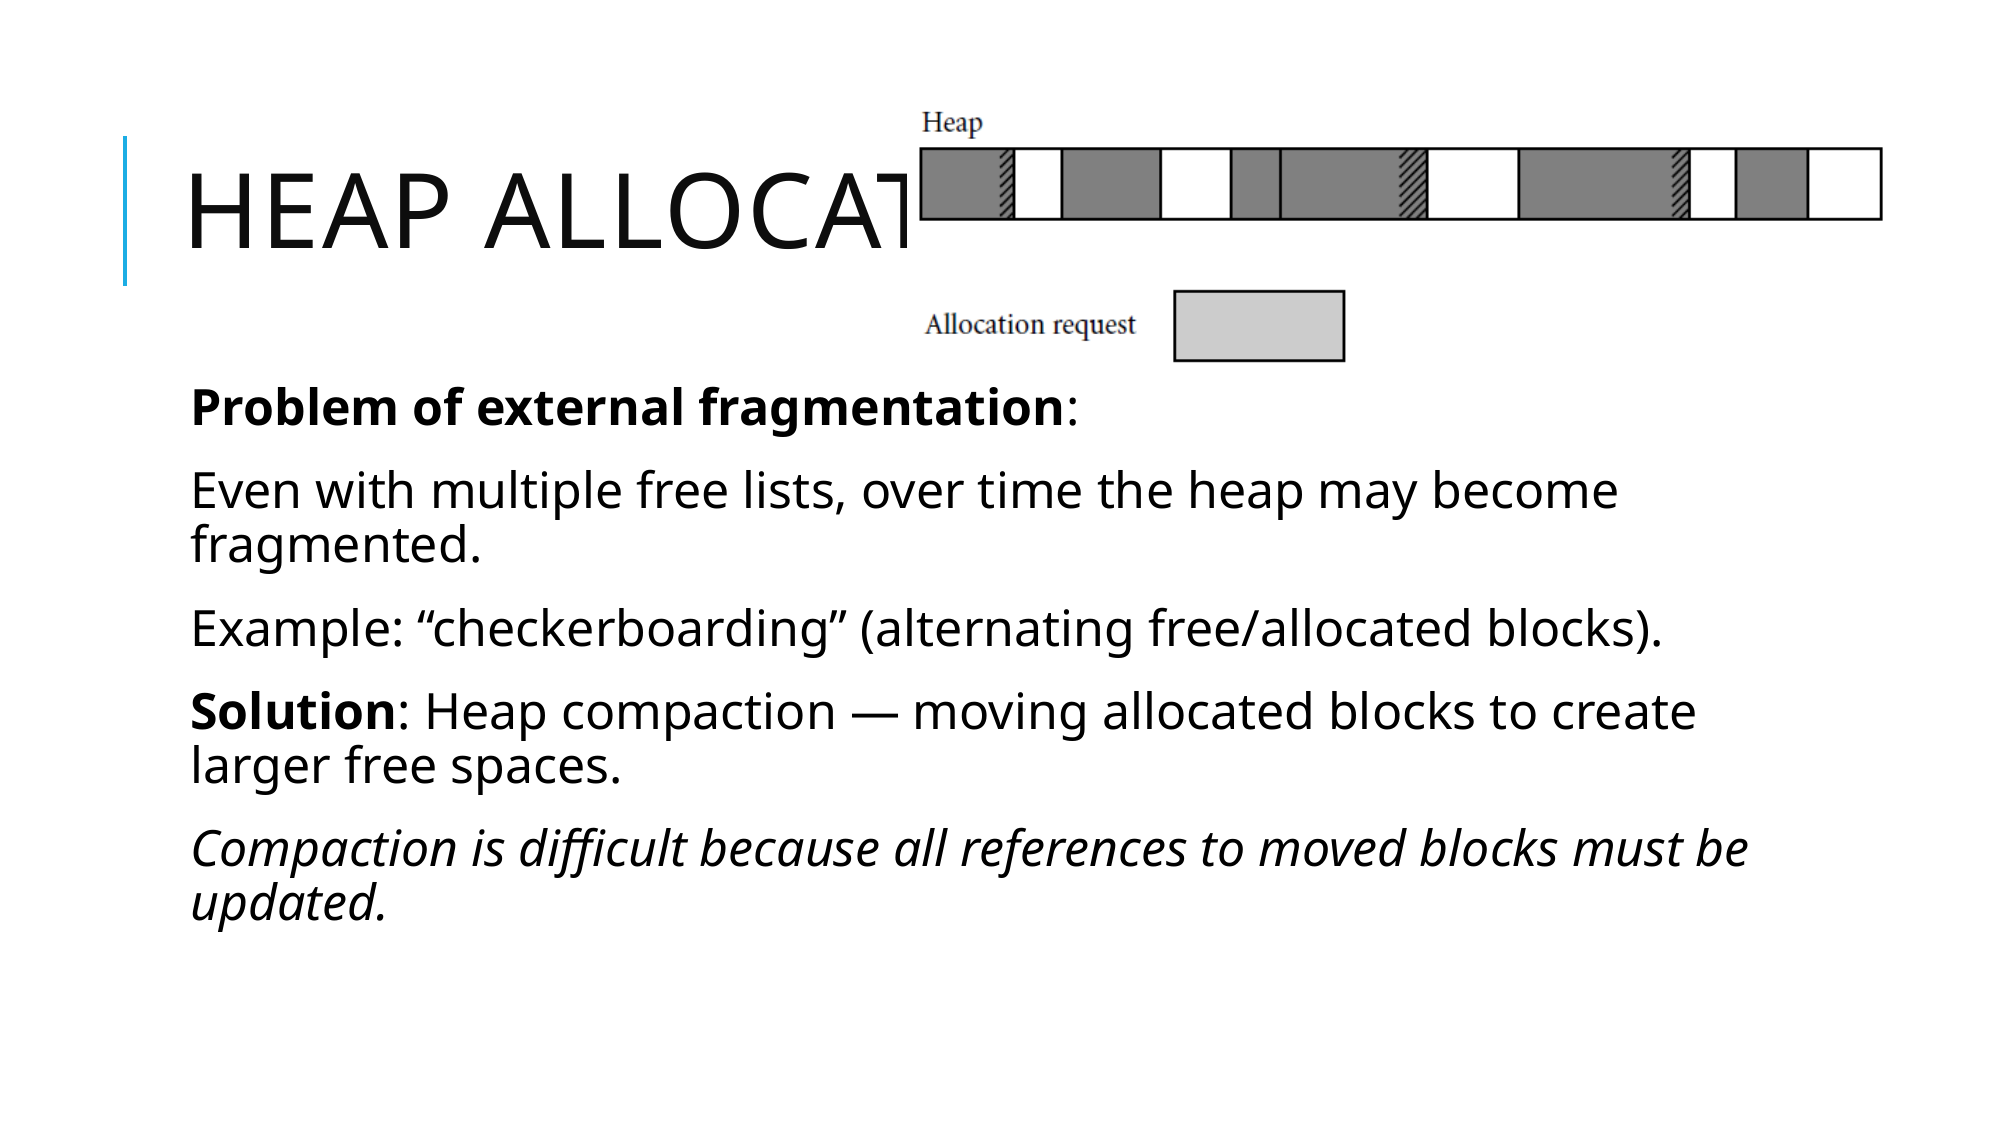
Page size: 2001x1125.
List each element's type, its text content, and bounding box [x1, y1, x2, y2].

list Problem of external fragmentation: Even with multiple free lists, over time the heap may become fragmented. Example: “checkerboarding” (alternating free/allocated blocks). Solution: Heap compaction — moving allocated blocks to create larger free spaces. Compaction is difficult because all references to moved blocks must be updated. [168, 375, 1763, 1035]
title Heap allocation [168, 96, 900, 342]
picture [907, 81, 1905, 376]
